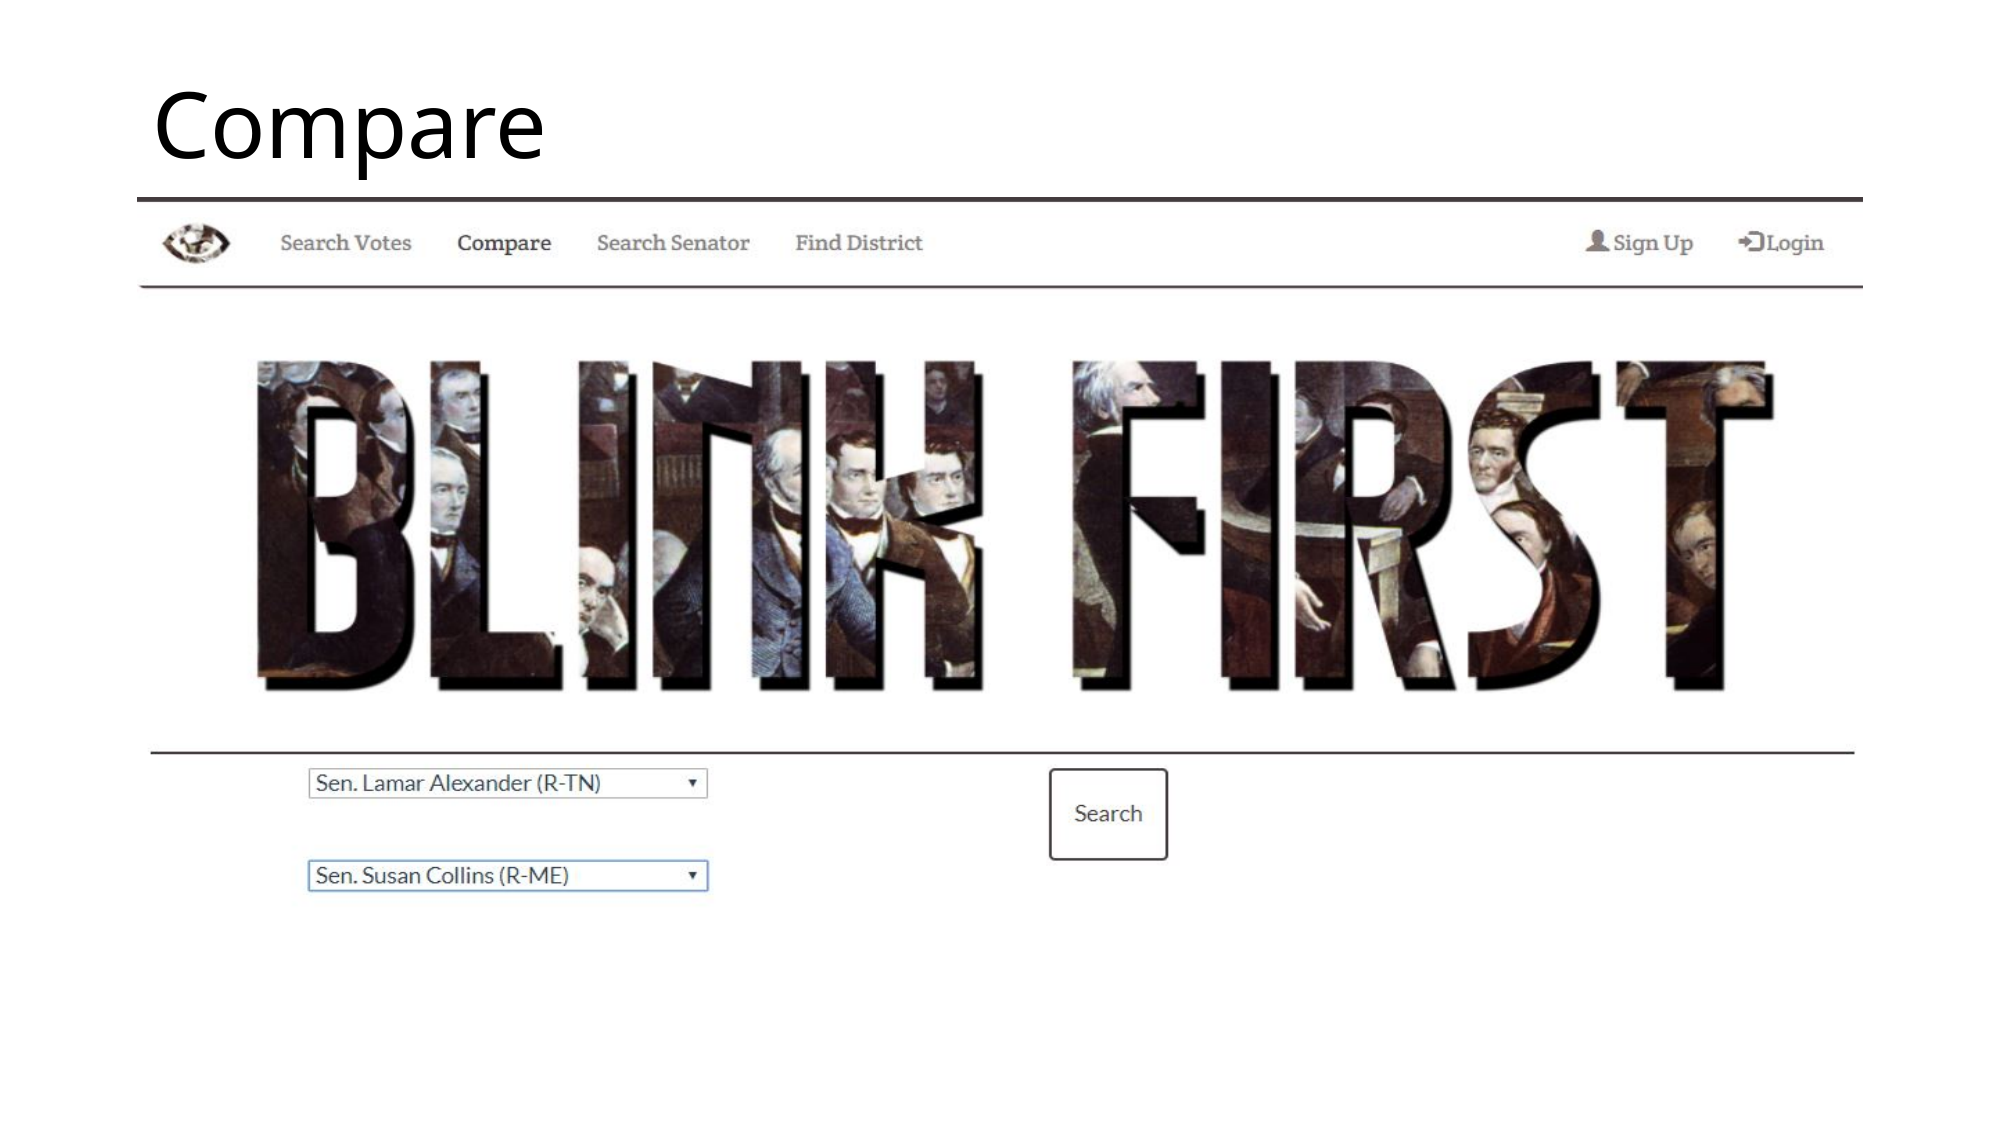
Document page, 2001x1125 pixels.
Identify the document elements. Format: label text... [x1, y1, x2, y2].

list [137, 197, 1863, 1014]
title Compare [137, 59, 1863, 197]
